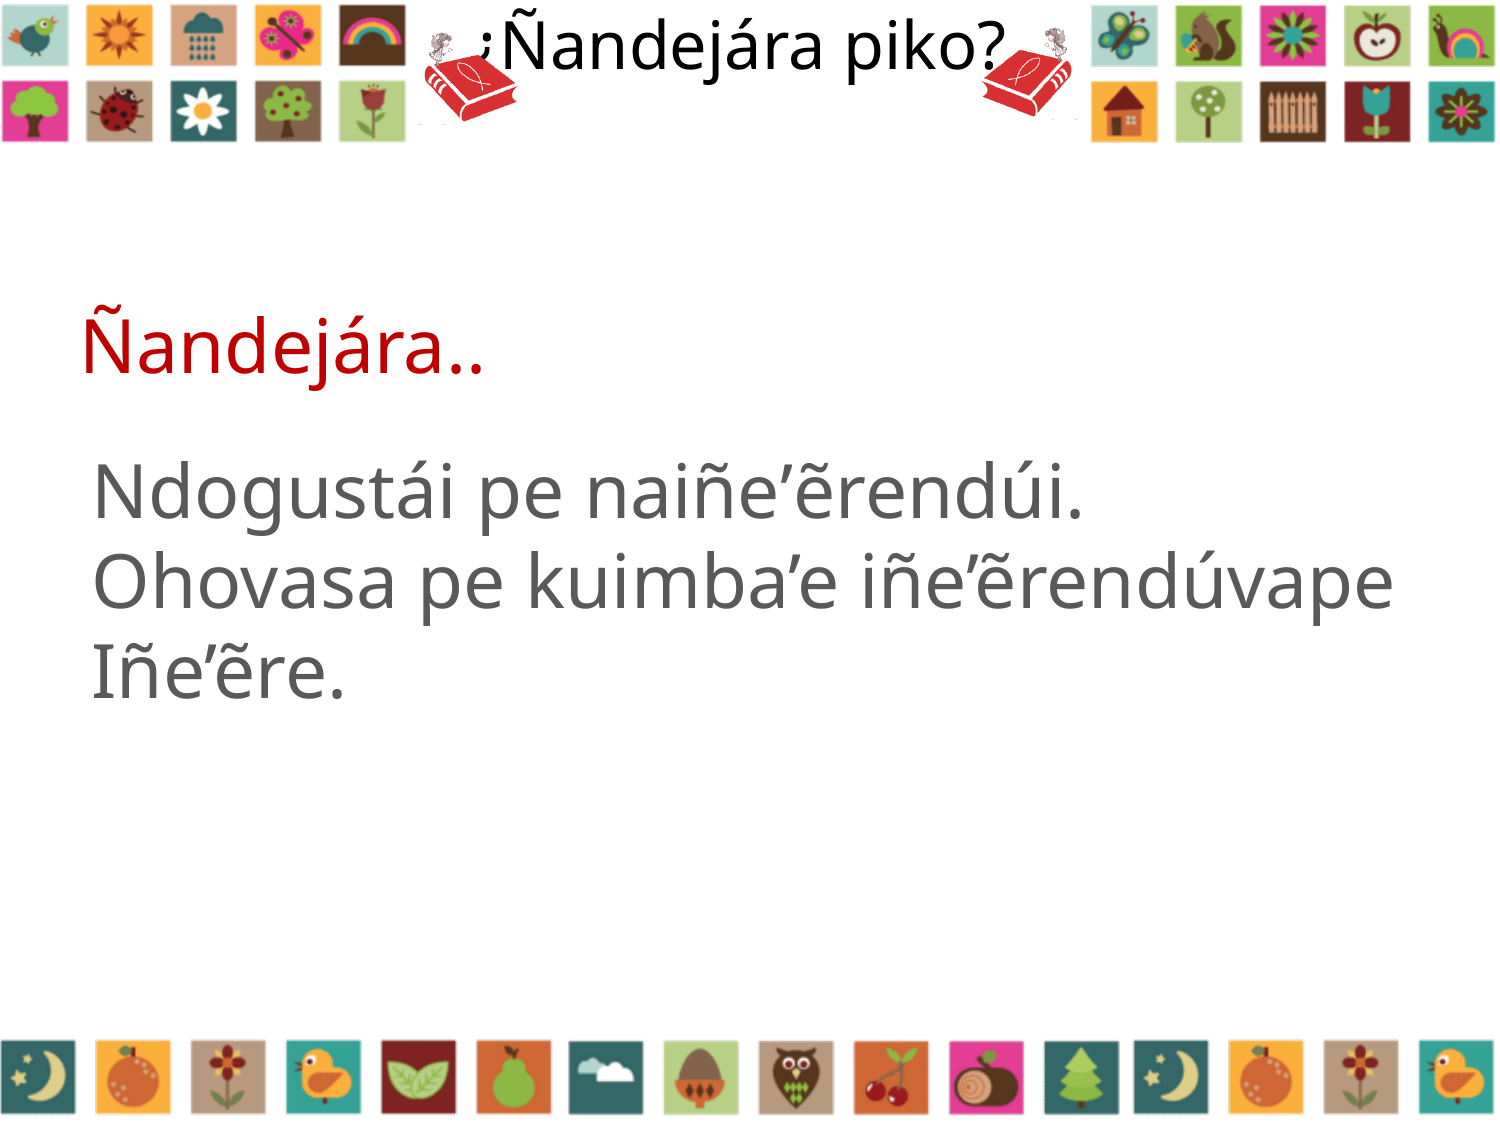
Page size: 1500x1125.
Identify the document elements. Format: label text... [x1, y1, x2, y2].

text_box Ndogustái pe naiñeʼẽrendúi. Ohovasa pe kuimba’e iñe’ẽrendúvape Iñe’ẽre. [76, 436, 1424, 722]
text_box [0, 1028, 1500, 1118]
text_box Ñandejára.. [64, 290, 1412, 396]
text_box ¿Ñandejára piko? [414, 0, 1080, 91]
picture [0, 3, 550, 150]
picture [950, 3, 1500, 150]
